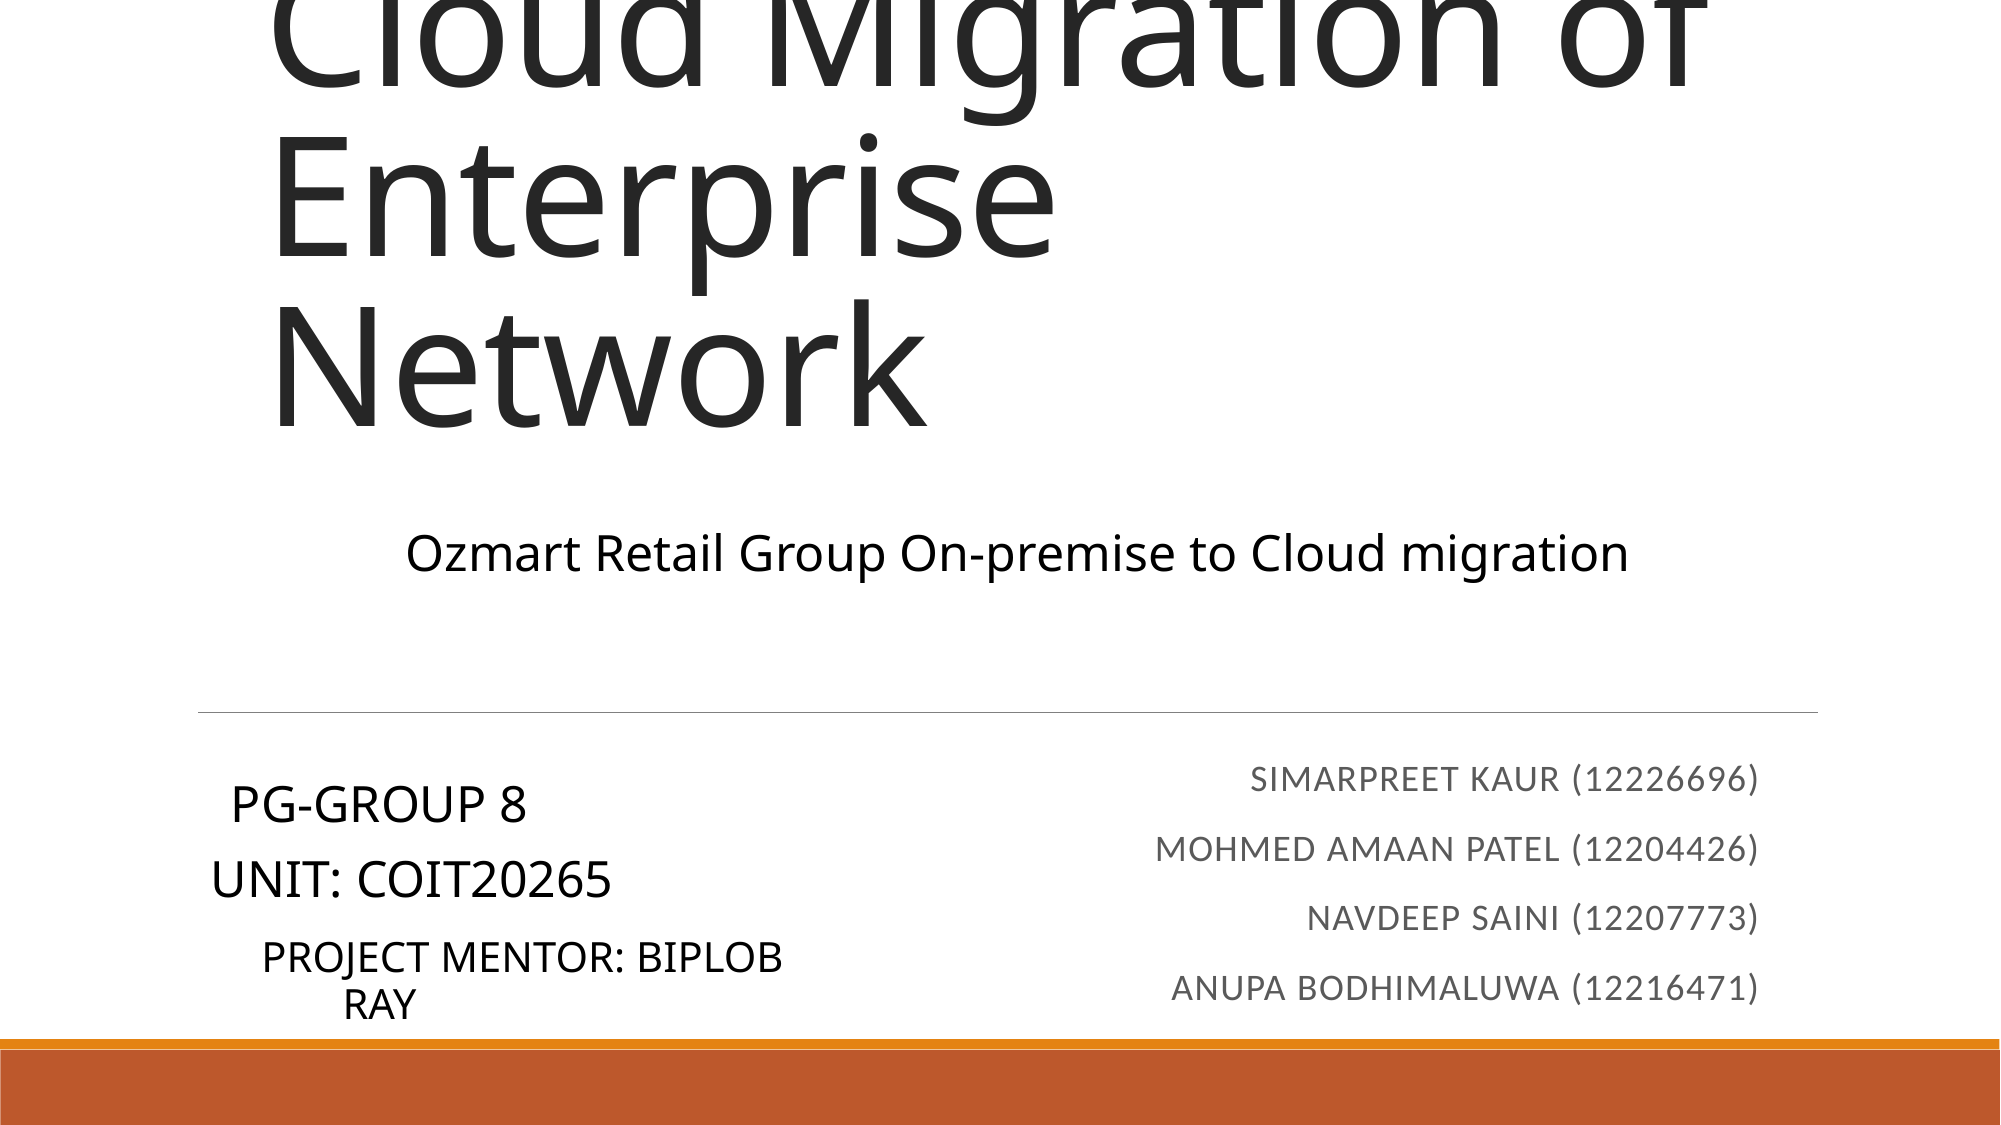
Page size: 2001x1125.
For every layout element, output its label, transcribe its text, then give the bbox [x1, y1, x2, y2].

text_box Ozmart Retail Group On-premise to Cloud migration [274, 521, 1775, 793]
subtitle Simarpreet Kaur (12226696) Mohmed amaan patel (12204426) Navdeep Saini (12207773) Anupa Bodhimaluwa (12216471) [827, 793, 1775, 1024]
text_box PG-GROUP 8 UNIT: COIT20265 PROJECT MENTOR: BIPLOB RAY [0, 772, 827, 1044]
title Cloud Migration of Enterprise Network [249, 76, 1750, 468]
